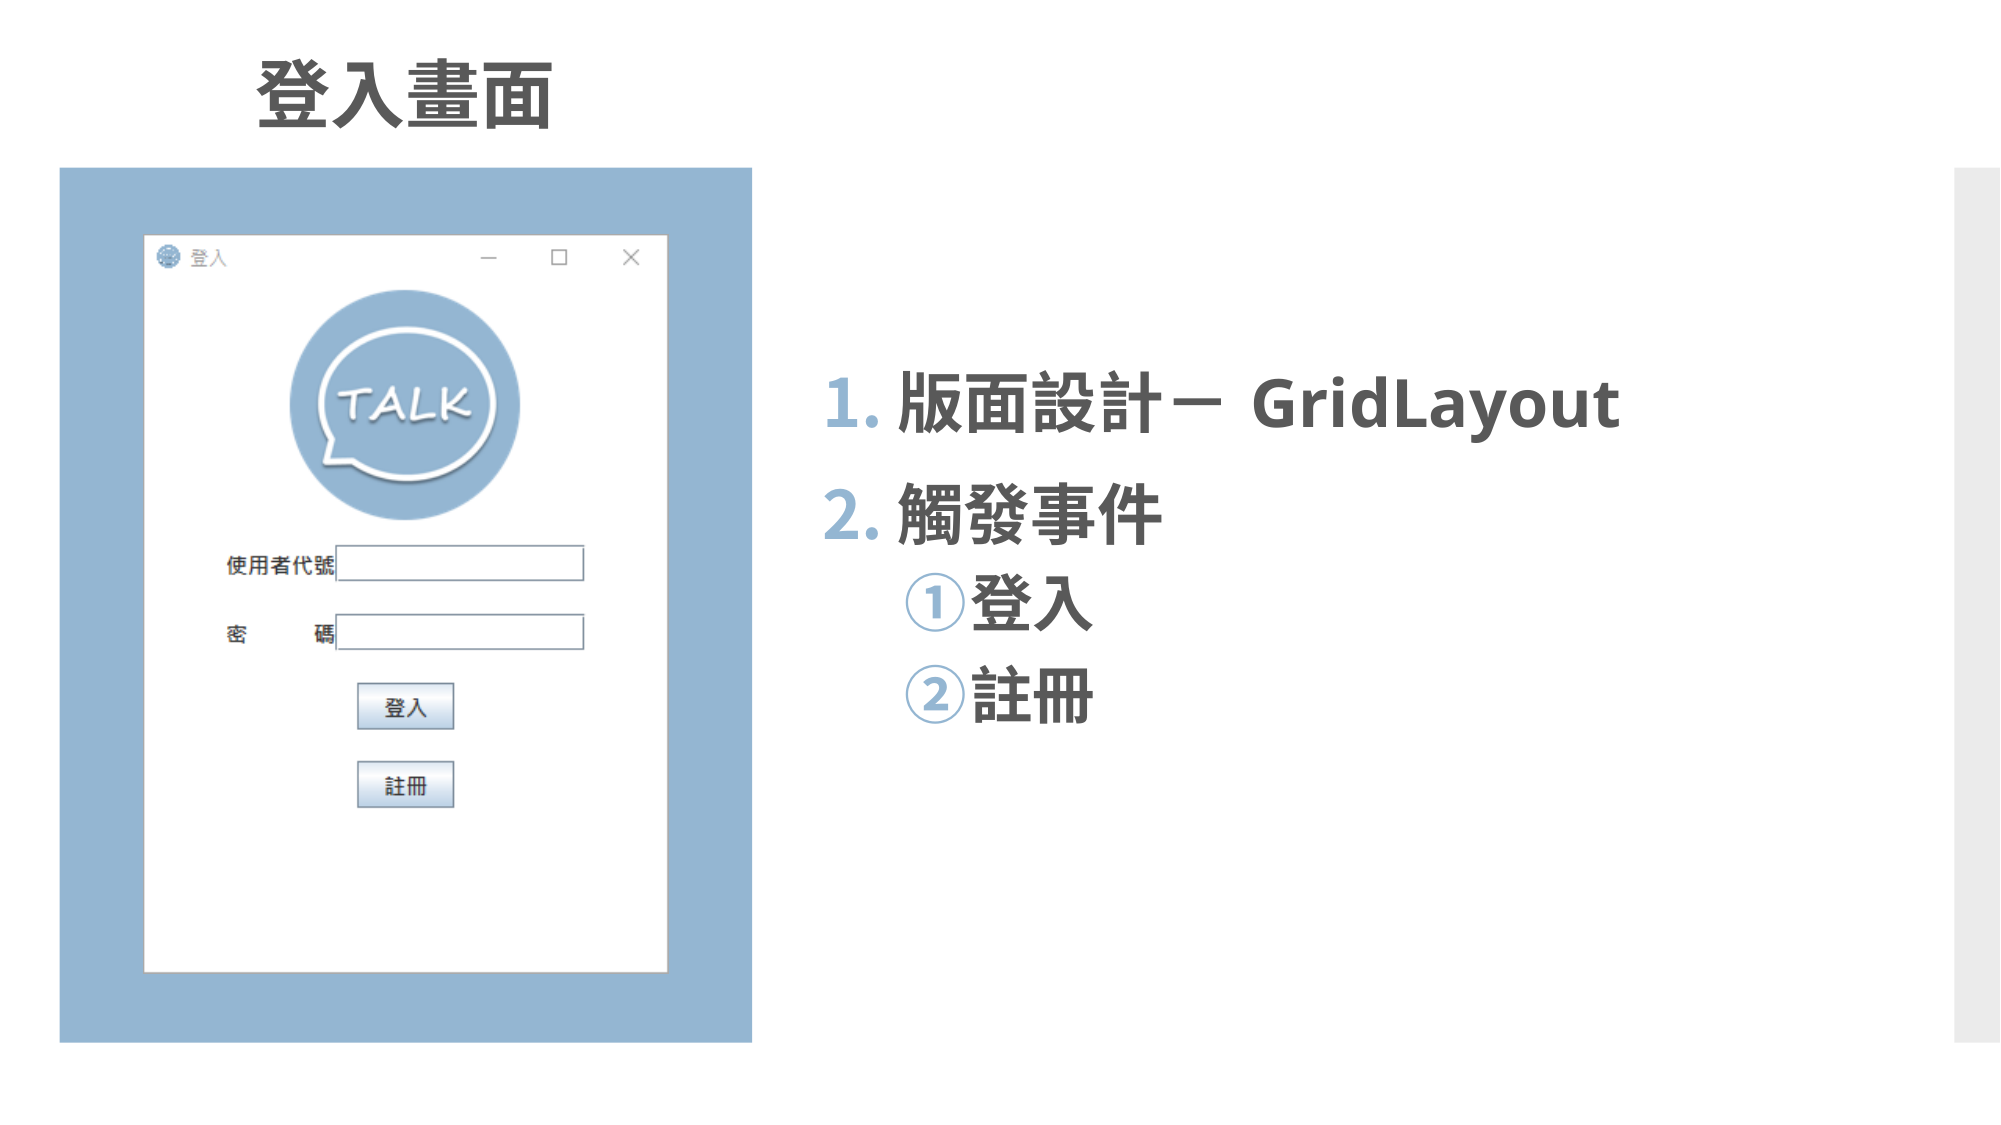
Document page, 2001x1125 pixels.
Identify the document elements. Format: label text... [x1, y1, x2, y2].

picture [143, 234, 669, 975]
list 版面設計－GridLayout 觸發事件 登入 註冊 [807, 187, 1922, 1022]
list 登入畫面 [59, 38, 753, 147]
